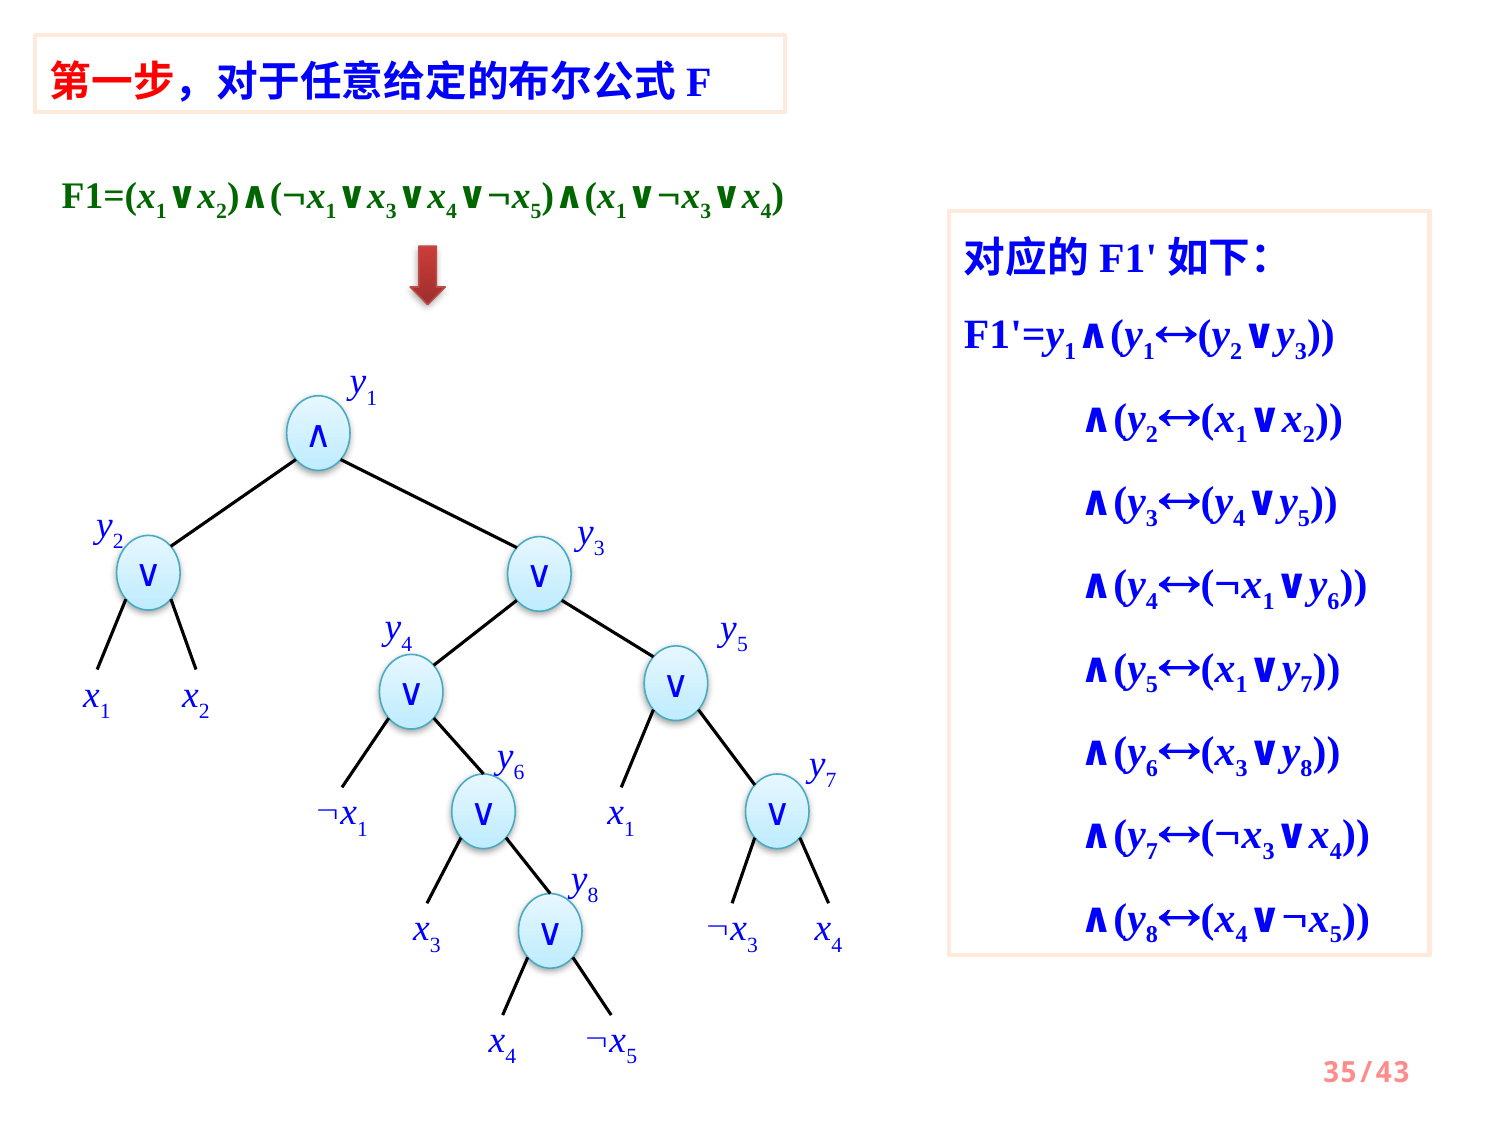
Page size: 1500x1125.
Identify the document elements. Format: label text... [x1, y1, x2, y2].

text_box 对应的F1'如下： F1'=y1∧(y1(y2∨y3)) ∧(y2(x1∨x2)) ∧(y3(y4∨y5)) ∧(y4(x1∨y6)) ∧(y5(x1∨y7)) ∧(y6(x3∨y8)) ∧(y7(x3∨x4)) ∧(y8(x4∨x5)) [947, 209, 1432, 957]
text_box F1=(x1∨x2)∧(x1∨x3∨x4∨x5)∧(x1∨x3∨x4) [46, 163, 914, 230]
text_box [70, 356, 856, 1055]
text_box [409, 245, 446, 306]
text_box 第一步，对于任意给定的布尔公式F [33, 33, 787, 114]
slide_number 35/43 [1074, 1042, 1425, 1103]
